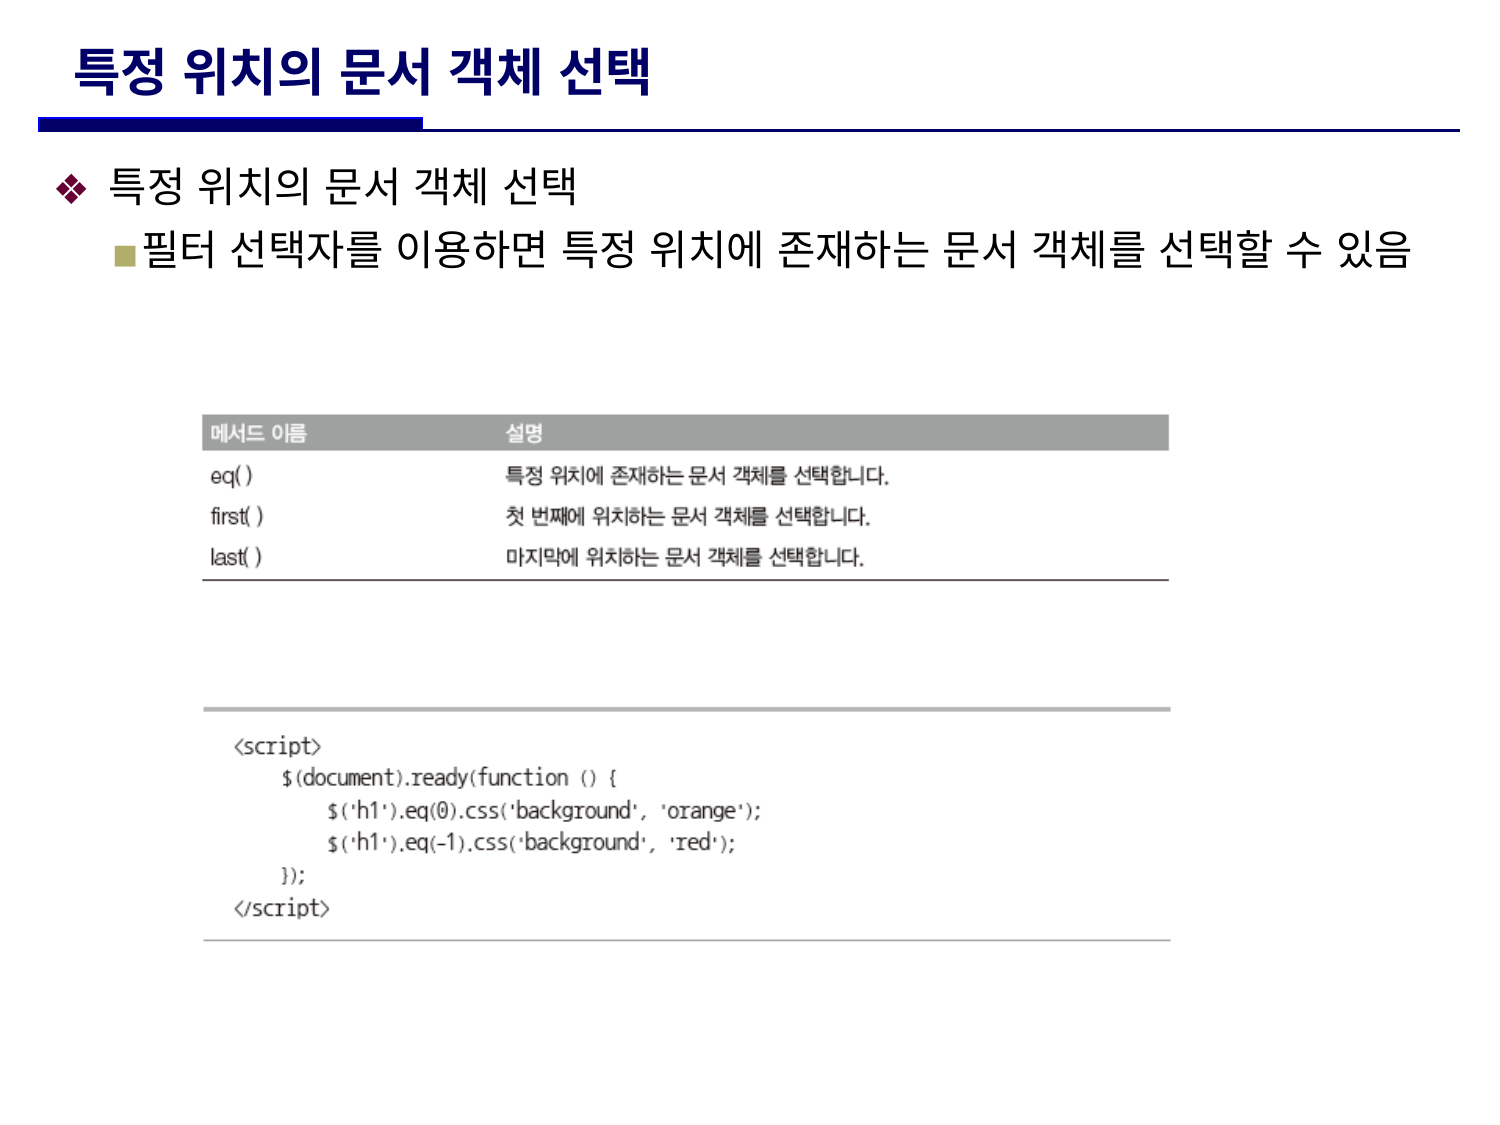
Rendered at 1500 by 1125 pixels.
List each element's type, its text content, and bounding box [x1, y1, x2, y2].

picture [196, 697, 1185, 954]
picture [190, 413, 1177, 590]
title 특정 위치의 문서 객체 선택 [58, 31, 1077, 110]
list 특정 위치의 문서 객체 선택 필터 선택자를 이용하면 특정 위치에 존재하는 문서 객체를 선택할 수 있음 [37, 152, 1463, 1091]
